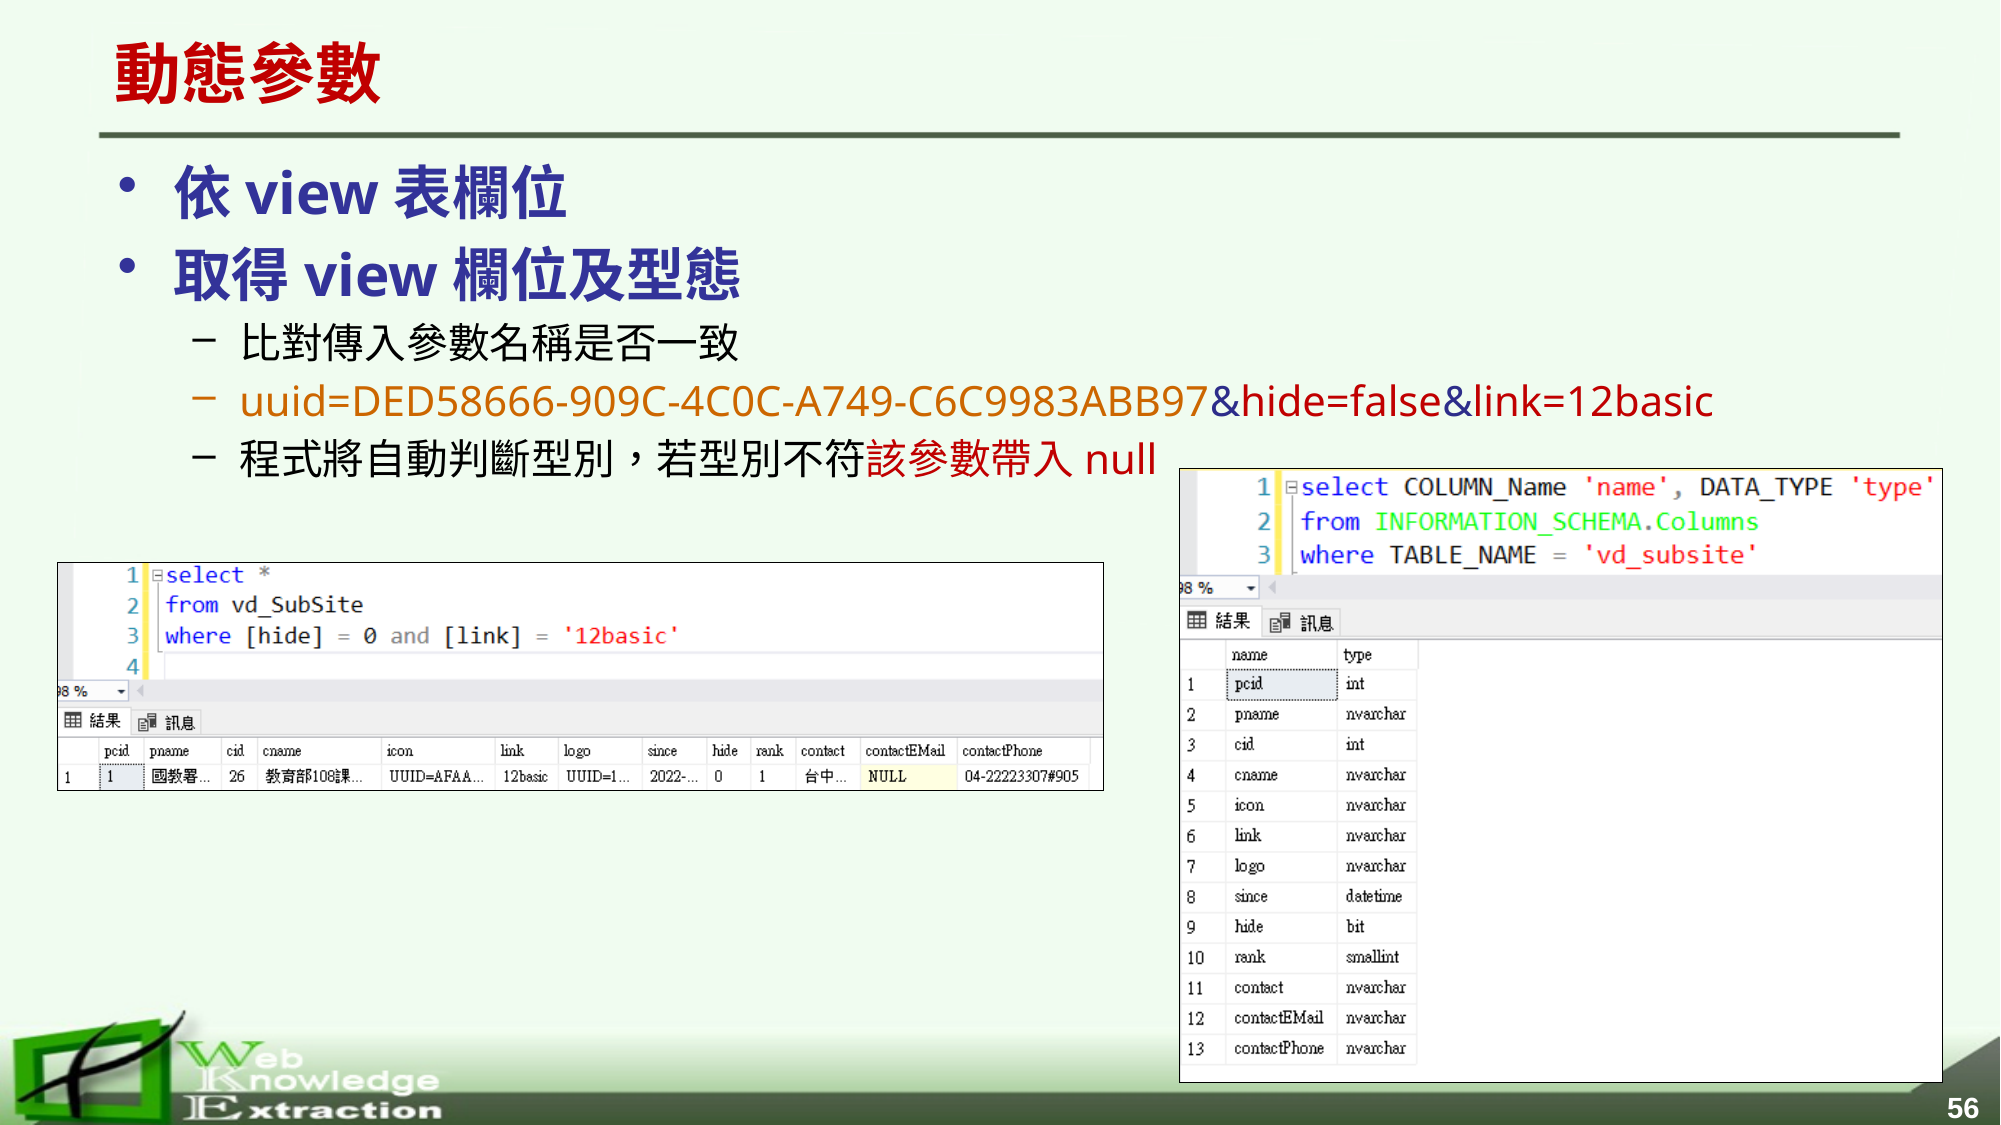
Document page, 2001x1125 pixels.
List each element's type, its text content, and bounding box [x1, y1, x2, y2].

list 依view表欄位 取得view欄位及型態 比對傳入參數名稱是否一致 uuid=DED58666-909C-4C0C-A749-C6C9983ABB97&hide=false&link=12basic 程式將自動判斷型別，若型別不符該參數帶入null [102, 148, 1964, 1036]
title 動態參數 [99, 18, 1901, 126]
picture [0, 0, 2000, 1125]
slide_number 55 [1866, 1082, 1995, 1123]
